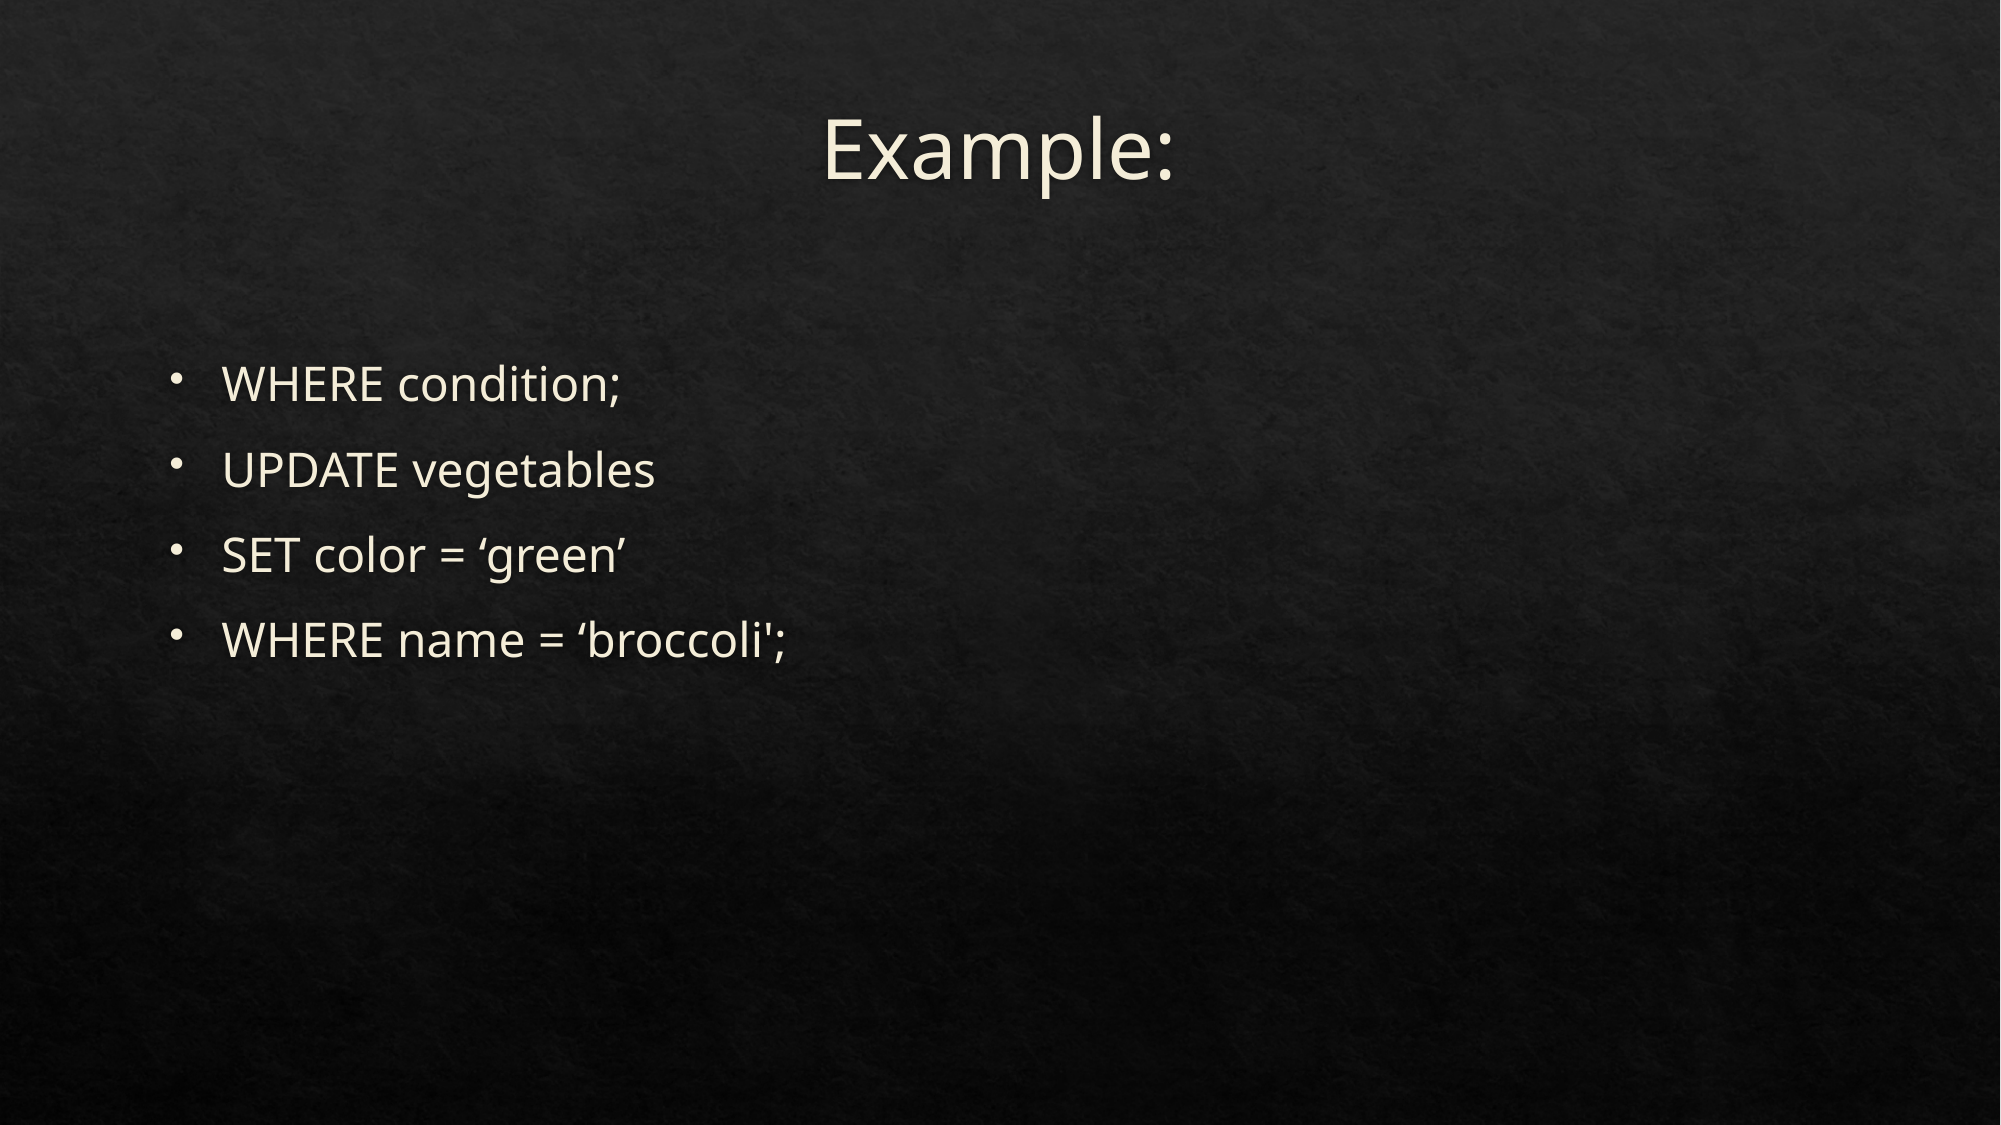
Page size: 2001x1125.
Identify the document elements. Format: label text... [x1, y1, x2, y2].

list WHERE condition; UPDATE vegetables SET color = ‘green’ WHERE name = ‘broccoli'; [149, 340, 1849, 950]
title Example: [149, 99, 1849, 307]
